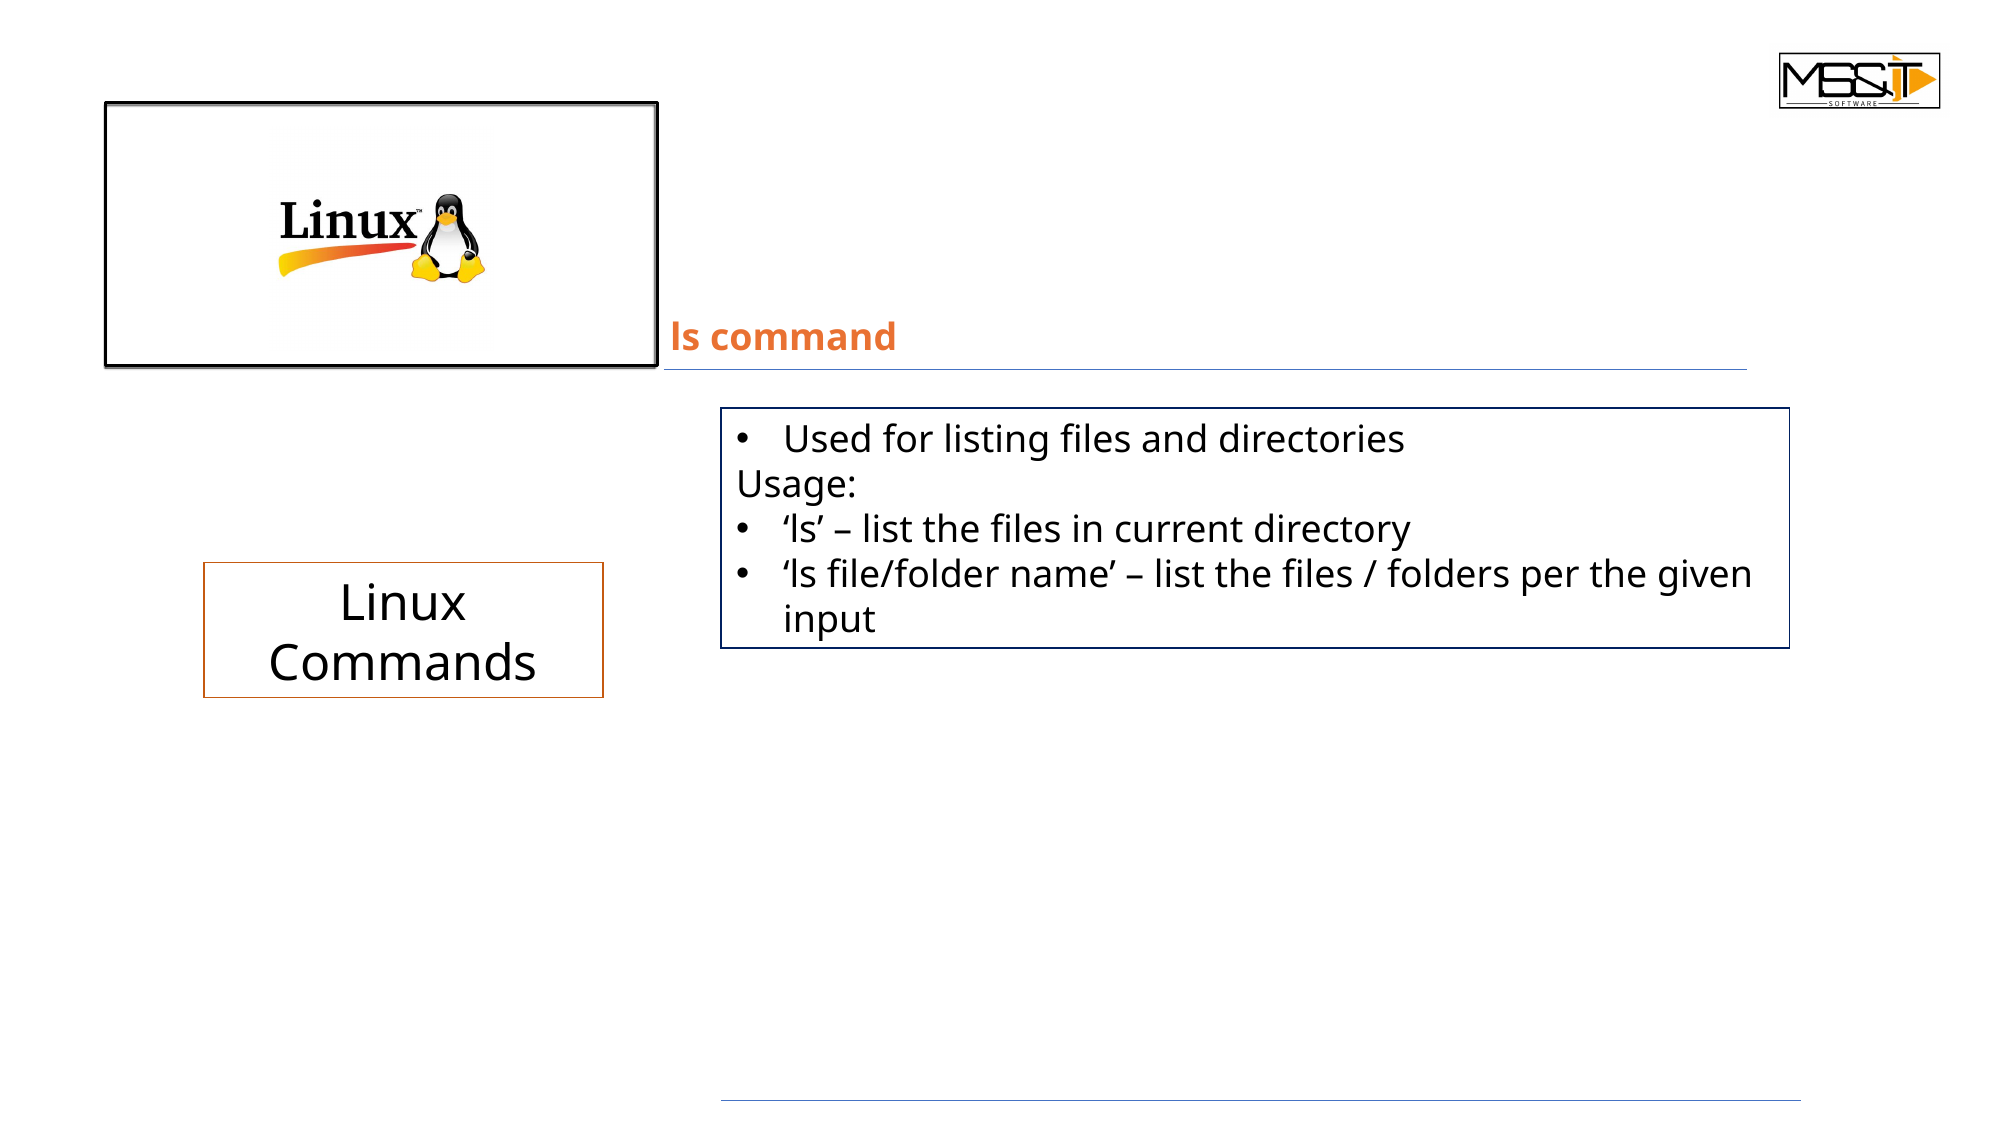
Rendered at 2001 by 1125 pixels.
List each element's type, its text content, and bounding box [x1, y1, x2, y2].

picture [1769, 43, 1950, 118]
picture [269, 126, 494, 351]
text_box Used for listing files and directories Usage: ‘ls’ – list the files in current directory ‘ls file/folder name’ – list the files / folders per the given input [721, 407, 1790, 648]
text_box ls command [655, 304, 1048, 365]
text_box Linux Commands [204, 562, 603, 698]
